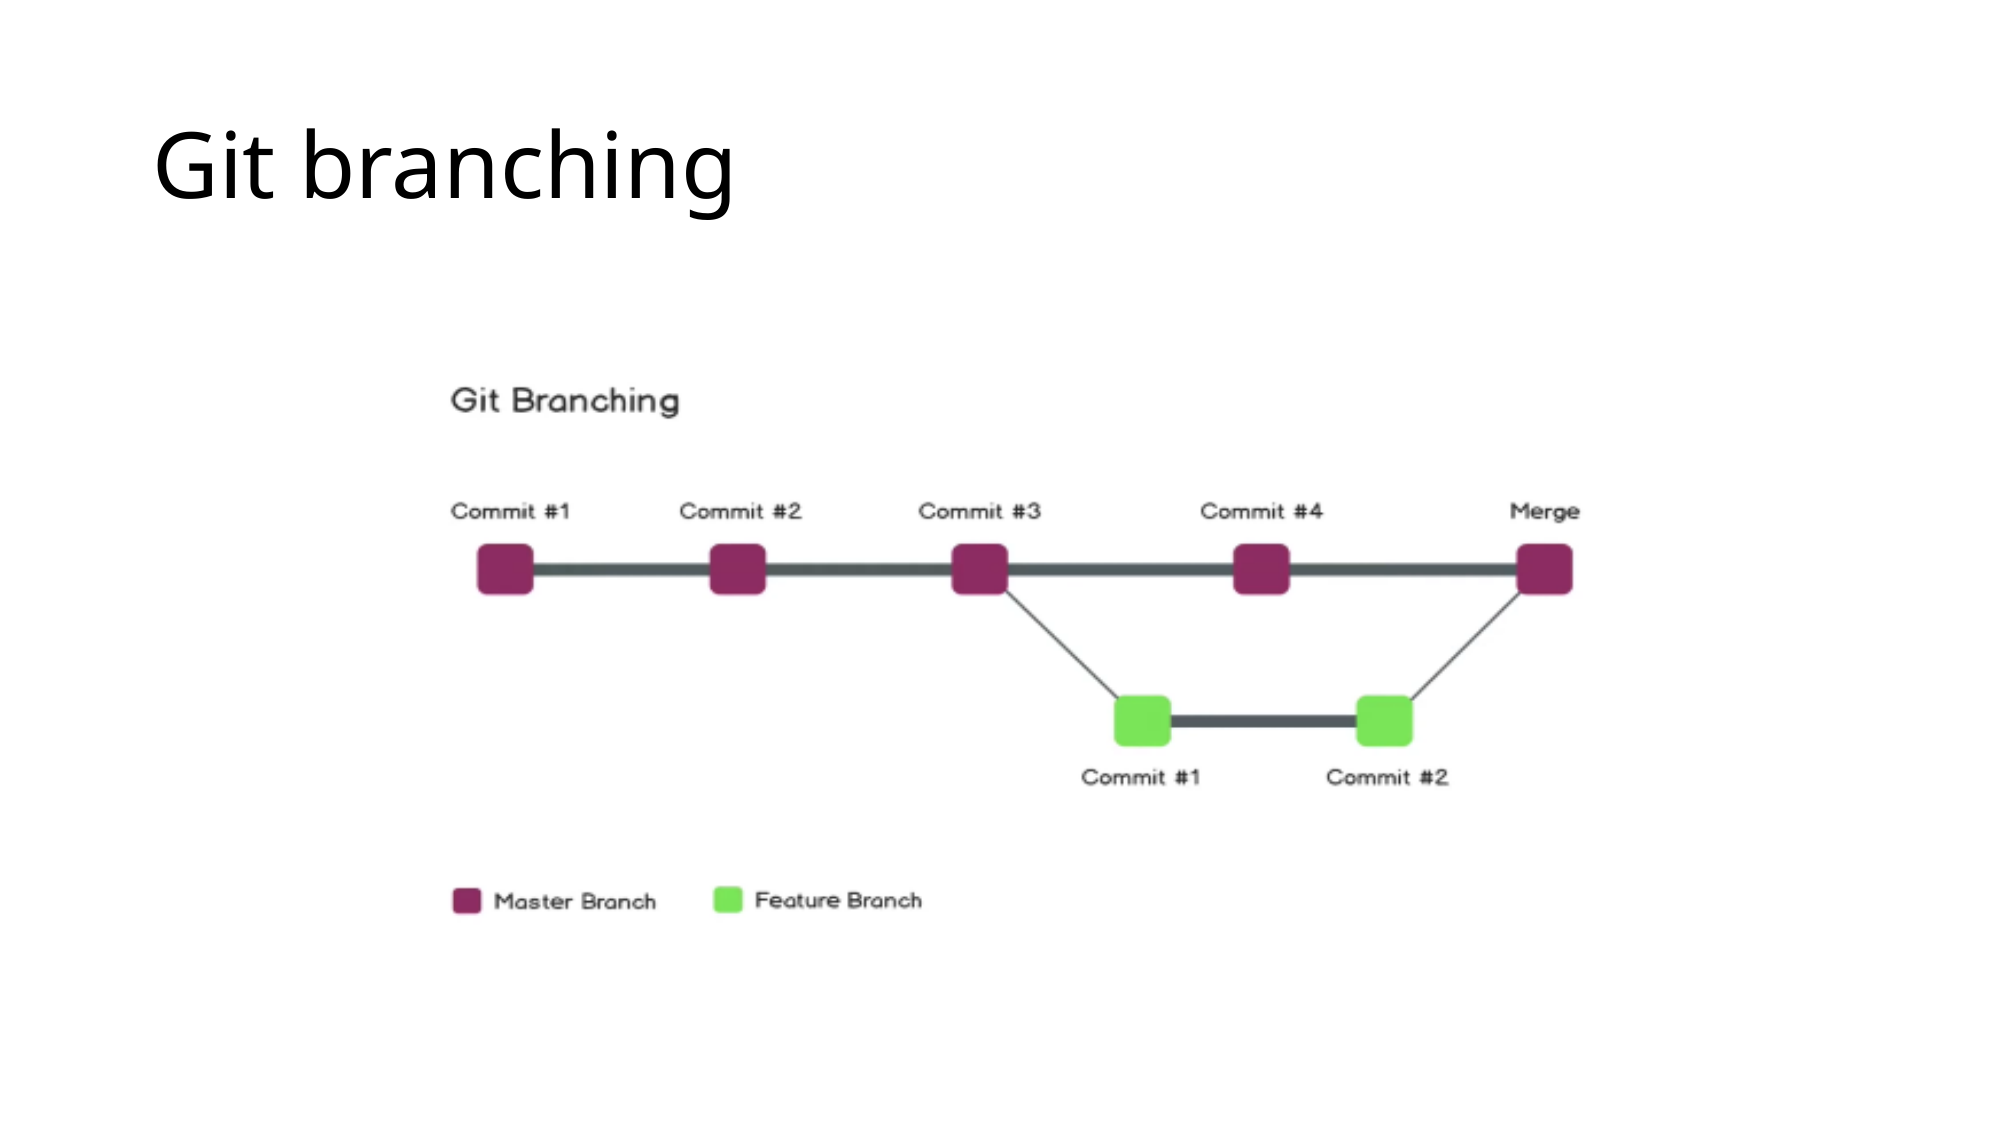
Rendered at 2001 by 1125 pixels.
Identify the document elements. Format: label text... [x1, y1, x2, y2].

title Git branching [137, 59, 1863, 278]
picture [314, 319, 1640, 993]
